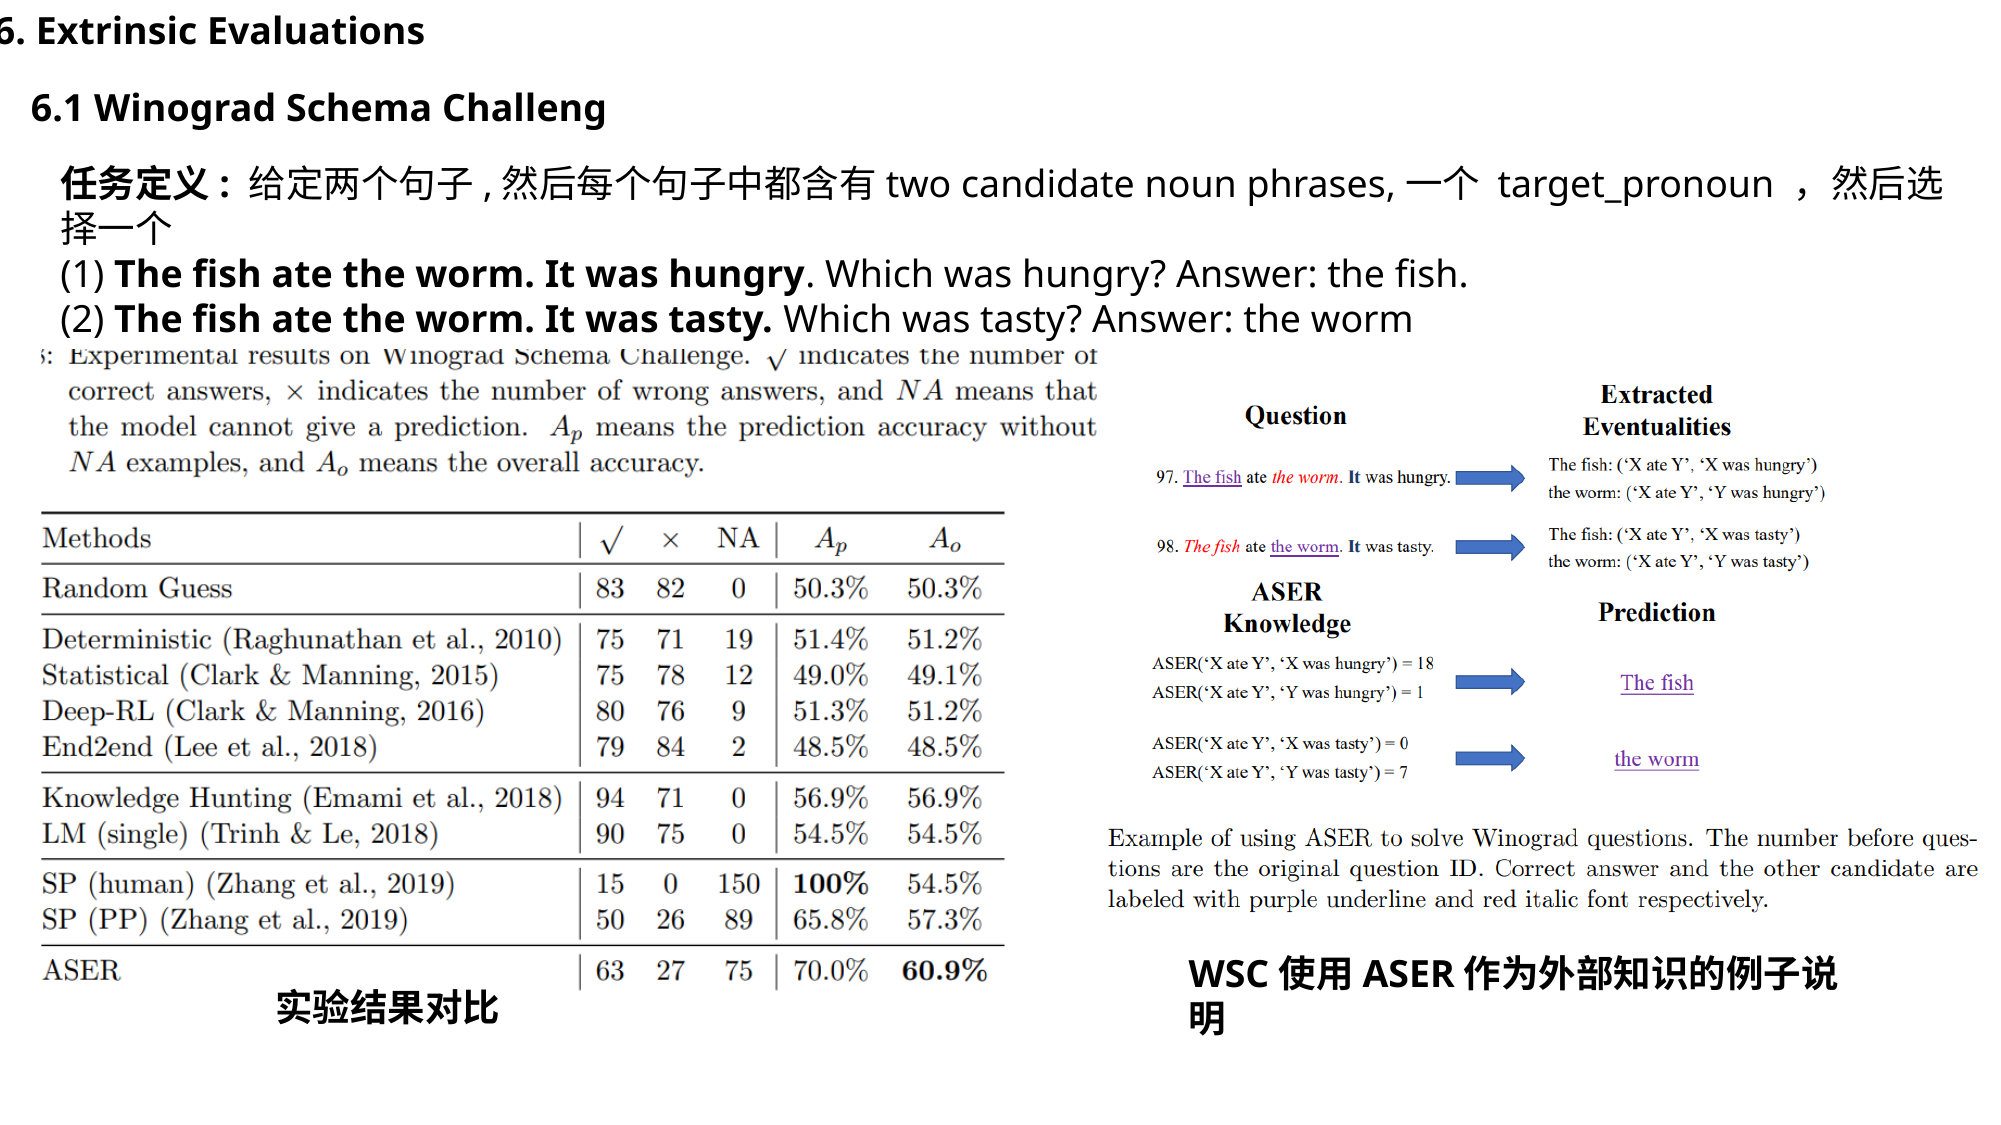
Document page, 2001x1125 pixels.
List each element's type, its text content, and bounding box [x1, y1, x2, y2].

text_box WSC使用ASER作为外部知识的例子说明 [1173, 942, 1868, 1047]
text_box 6.1 Winograd Schema Challeng [16, 76, 623, 136]
text_box 任务定义: 给定两个句子,然后每个句子中都含有two candidate noun phrases,一个 target_pronoun ，然后选择一个 (1) The fish ate the worm. It was hungry. Which was hungry? Answer: the fish. (2) The fish ate the worm. It was tasty. Which was tasty? Answer: the worm [45, 152, 1979, 348]
picture [41, 349, 1099, 992]
text_box 6. Extrinsic Evaluations [0, 0, 451, 60]
picture [1108, 380, 1979, 914]
text_box 实验结果对比 [260, 992, 815, 1037]
